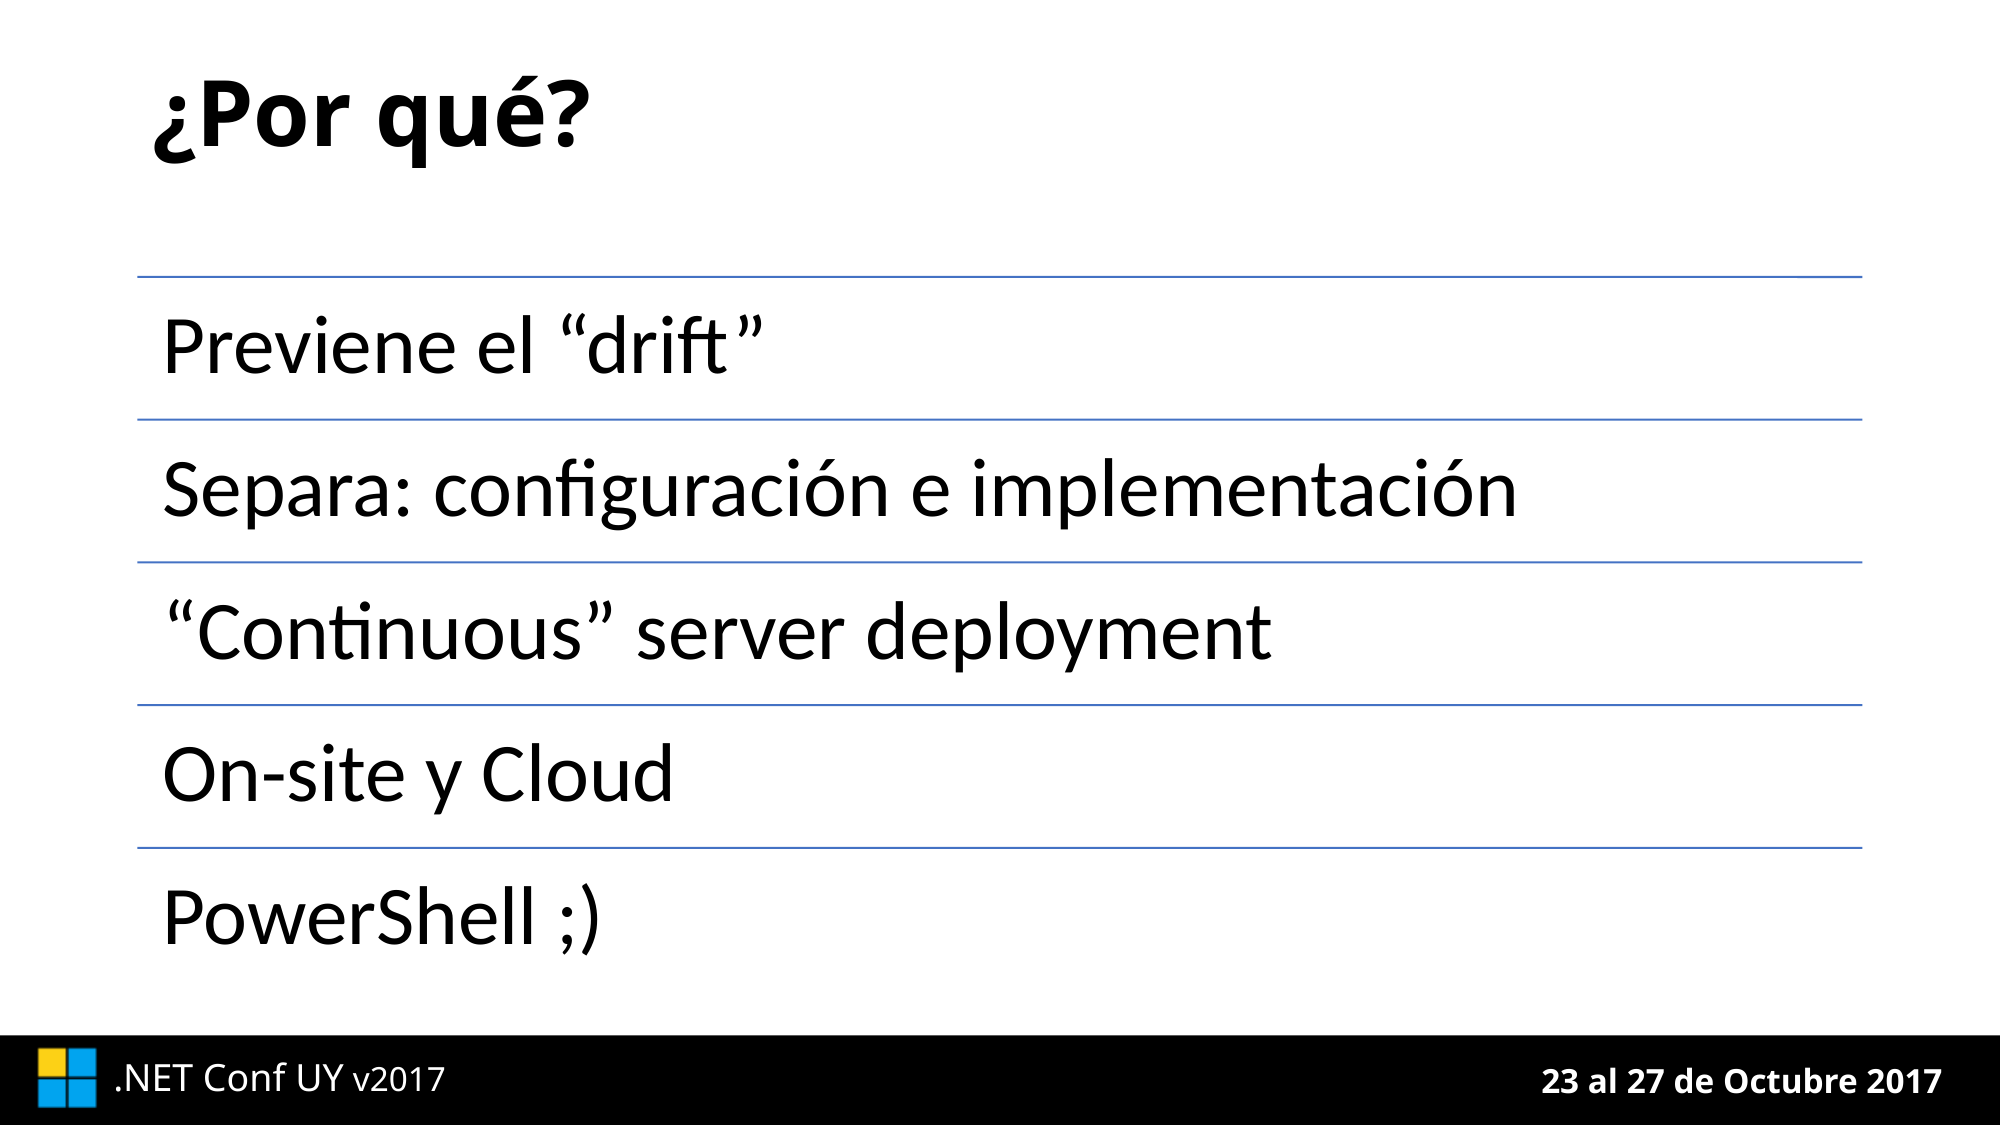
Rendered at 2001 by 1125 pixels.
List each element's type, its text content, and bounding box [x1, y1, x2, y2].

title ¿Por qué? [137, 59, 1863, 275]
picture [36, 1046, 99, 1110]
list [137, 276, 1863, 991]
